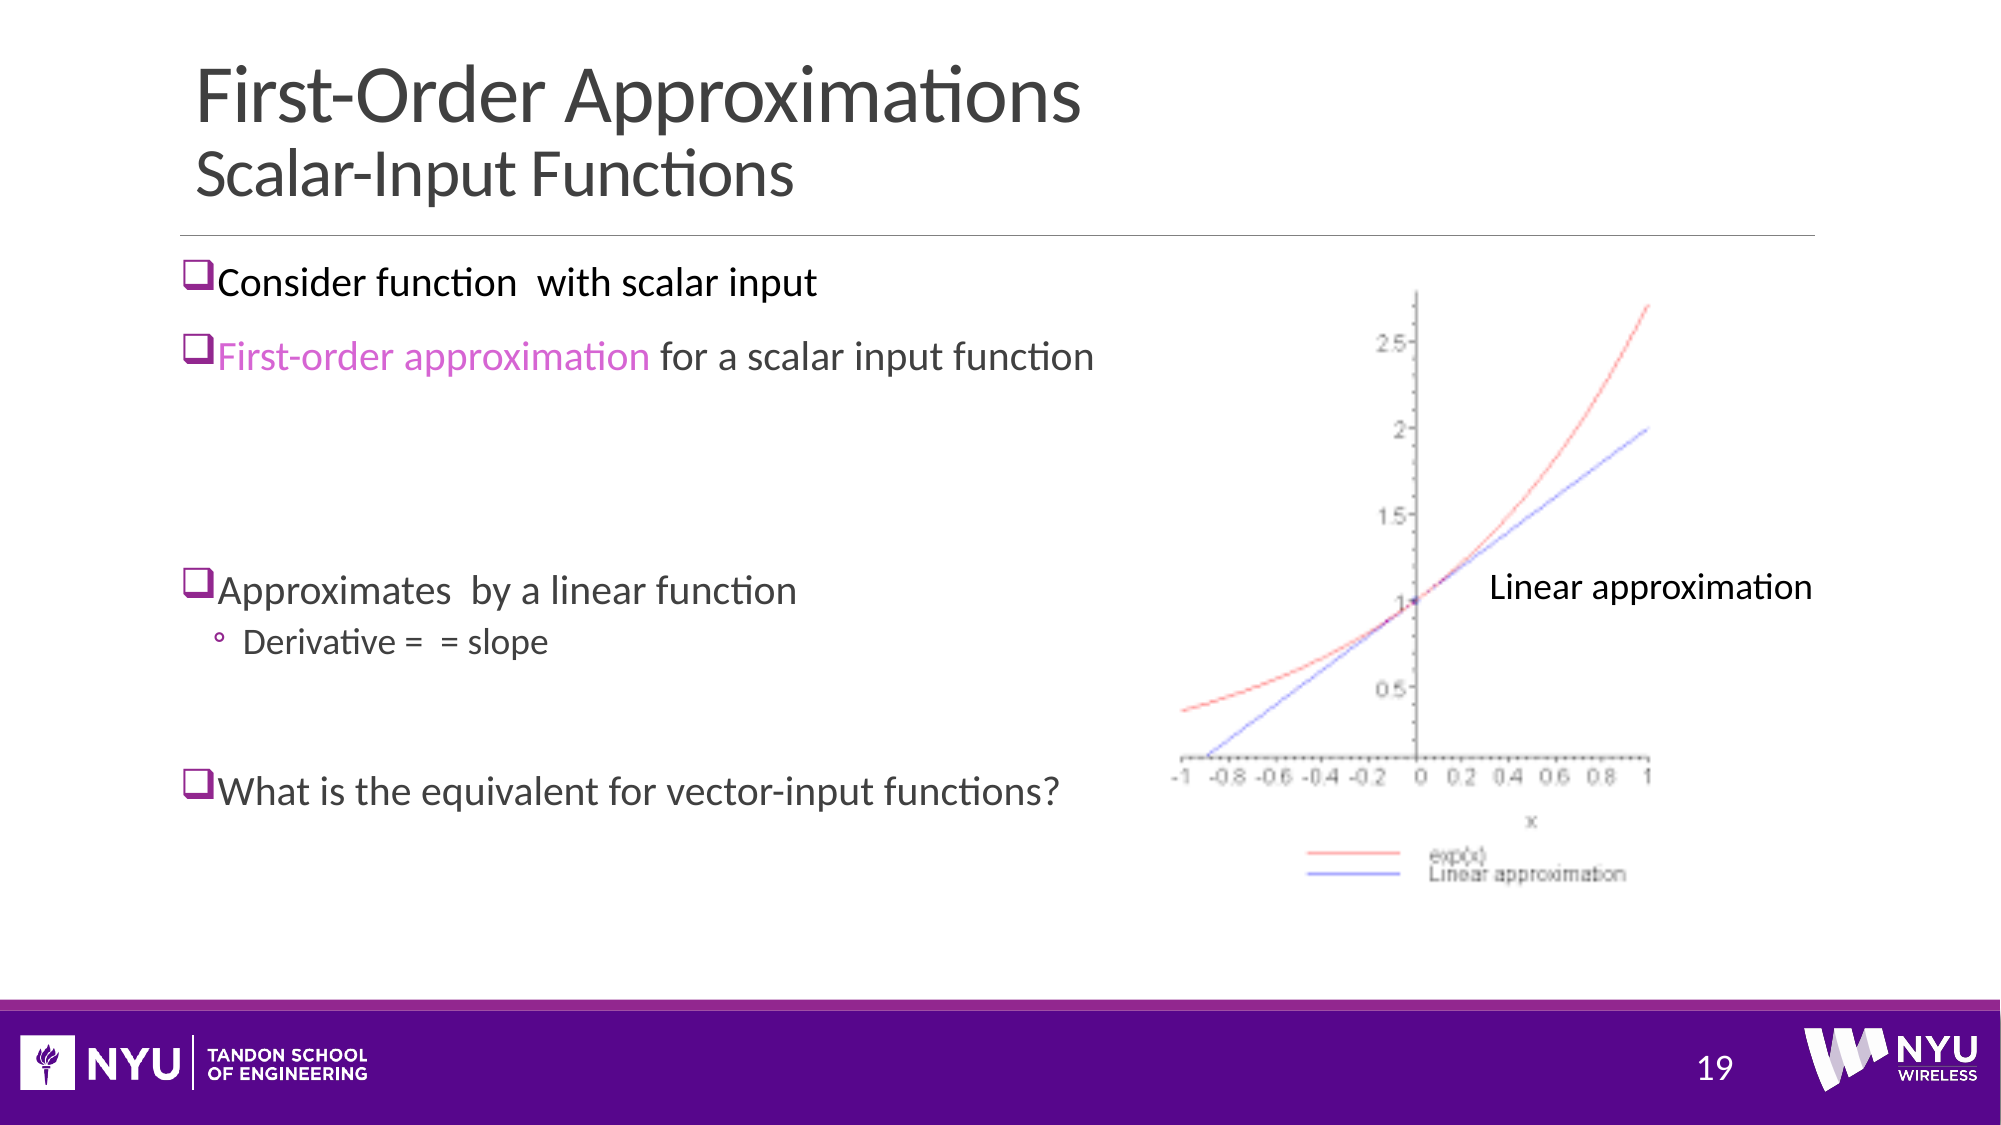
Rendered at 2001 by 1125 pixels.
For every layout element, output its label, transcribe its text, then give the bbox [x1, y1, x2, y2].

picture [1079, 251, 1749, 921]
slide_number 19 [1533, 1035, 1749, 1096]
title First-Order Approximations Scalar-Input Functions [180, 47, 1830, 218]
